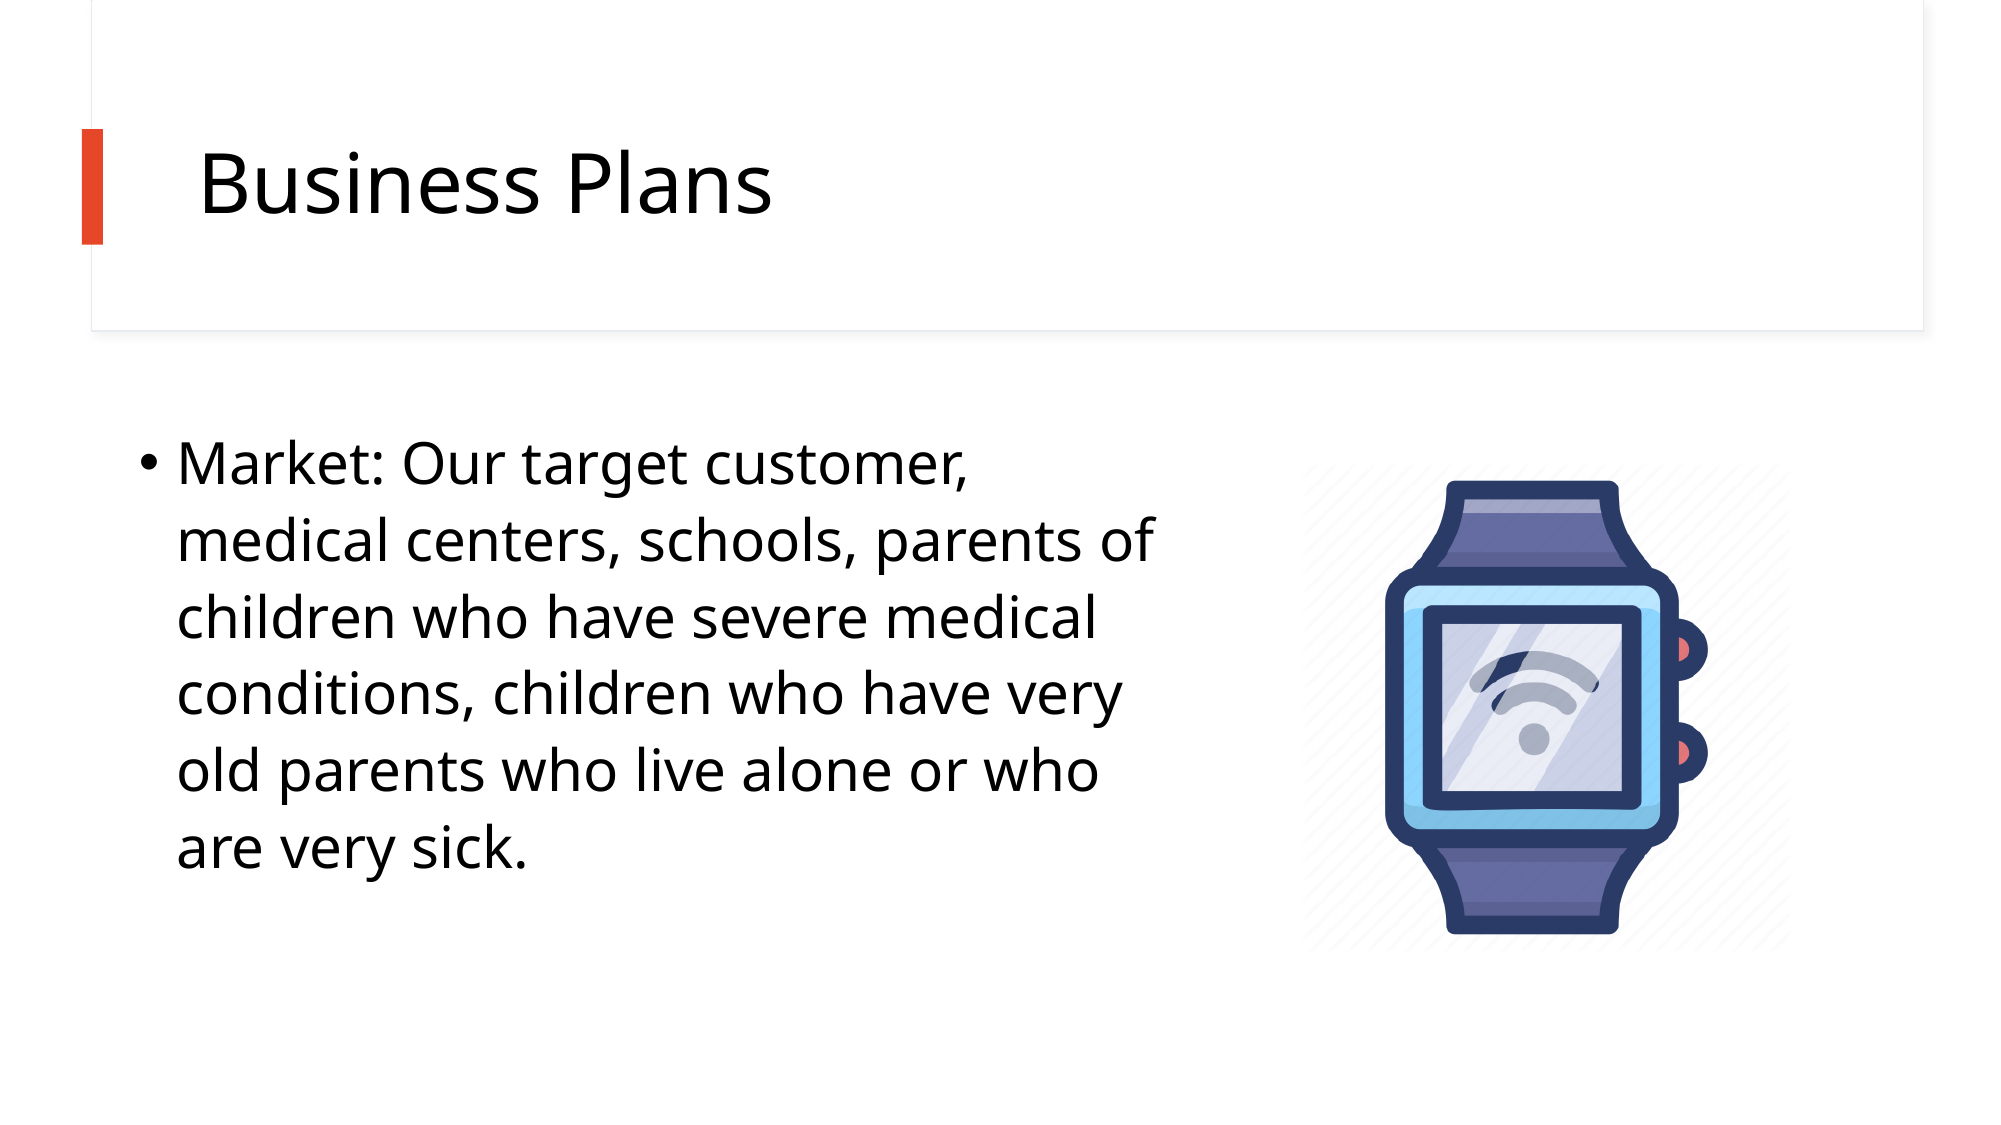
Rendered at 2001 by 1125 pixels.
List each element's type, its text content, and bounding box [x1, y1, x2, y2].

list Market: Our target customer, medical centers, schools, parents of children who have severe medical conditions, children who have very old parents who live alone or who are very sick. [123, 411, 1180, 1018]
title Business Plans [183, 90, 1851, 284]
picture [1300, 461, 1792, 953]
